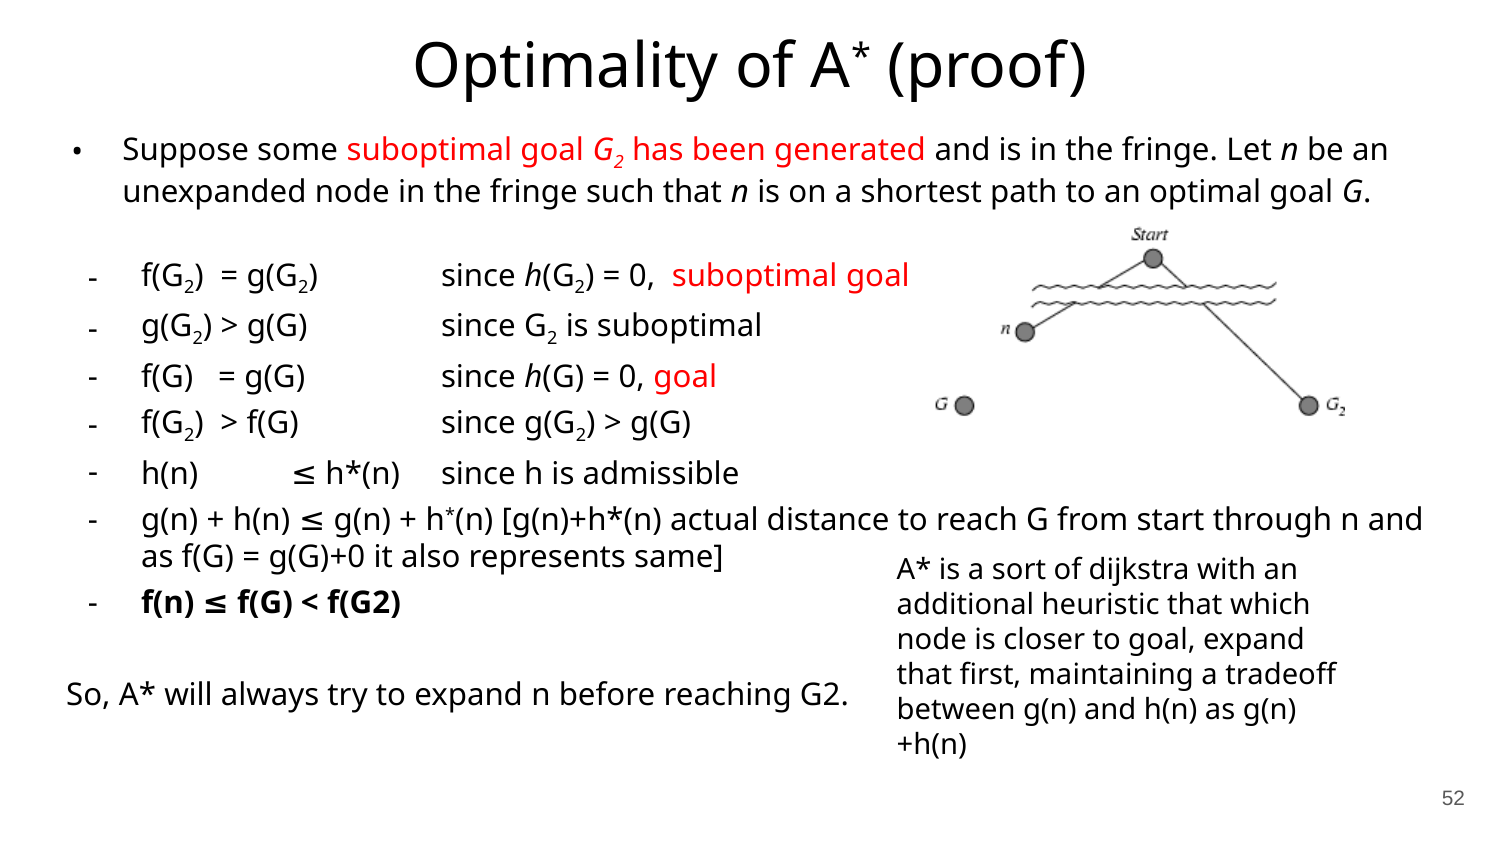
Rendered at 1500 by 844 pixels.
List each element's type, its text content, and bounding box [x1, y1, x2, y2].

slide_number ‹#› [1389, 764, 1480, 830]
text_box A* is a sort of dijkstra with an additional heuristic that which node is closer to goal, expand that first, maintaining a tradeoff between g(n) and h(n) as g(n)+h(n) [881, 535, 1363, 776]
list Suppose some suboptimal goal G2 has been generated and is in the fringe. Let n be an unexpanded node in the fringe such that n is on a shortest path to an optimal goal G. f(G2) = g(G2) since h(G2) = 0, suboptimal goal g(G2) > g(G) since G2 is suboptimal f(G) = g(G) since h(G) = 0, goal f(G2) > f(G) since g(G2) > g(G) h(n) ≤ h*(n) since h is admissible g(n) + h(n) ≤ g(n) + h*(n) [g(n)+h*(n) actual distance to reach G from start through n and as f(G) = g(G)+0 it also represents same] f(n) ≤ f(G) < f(G2) So, A* will always try to expand n before reaching G2. [51, 114, 1480, 755]
picture [932, 224, 1346, 423]
title Optimality of A* (proof) [51, 10, 1449, 105]
